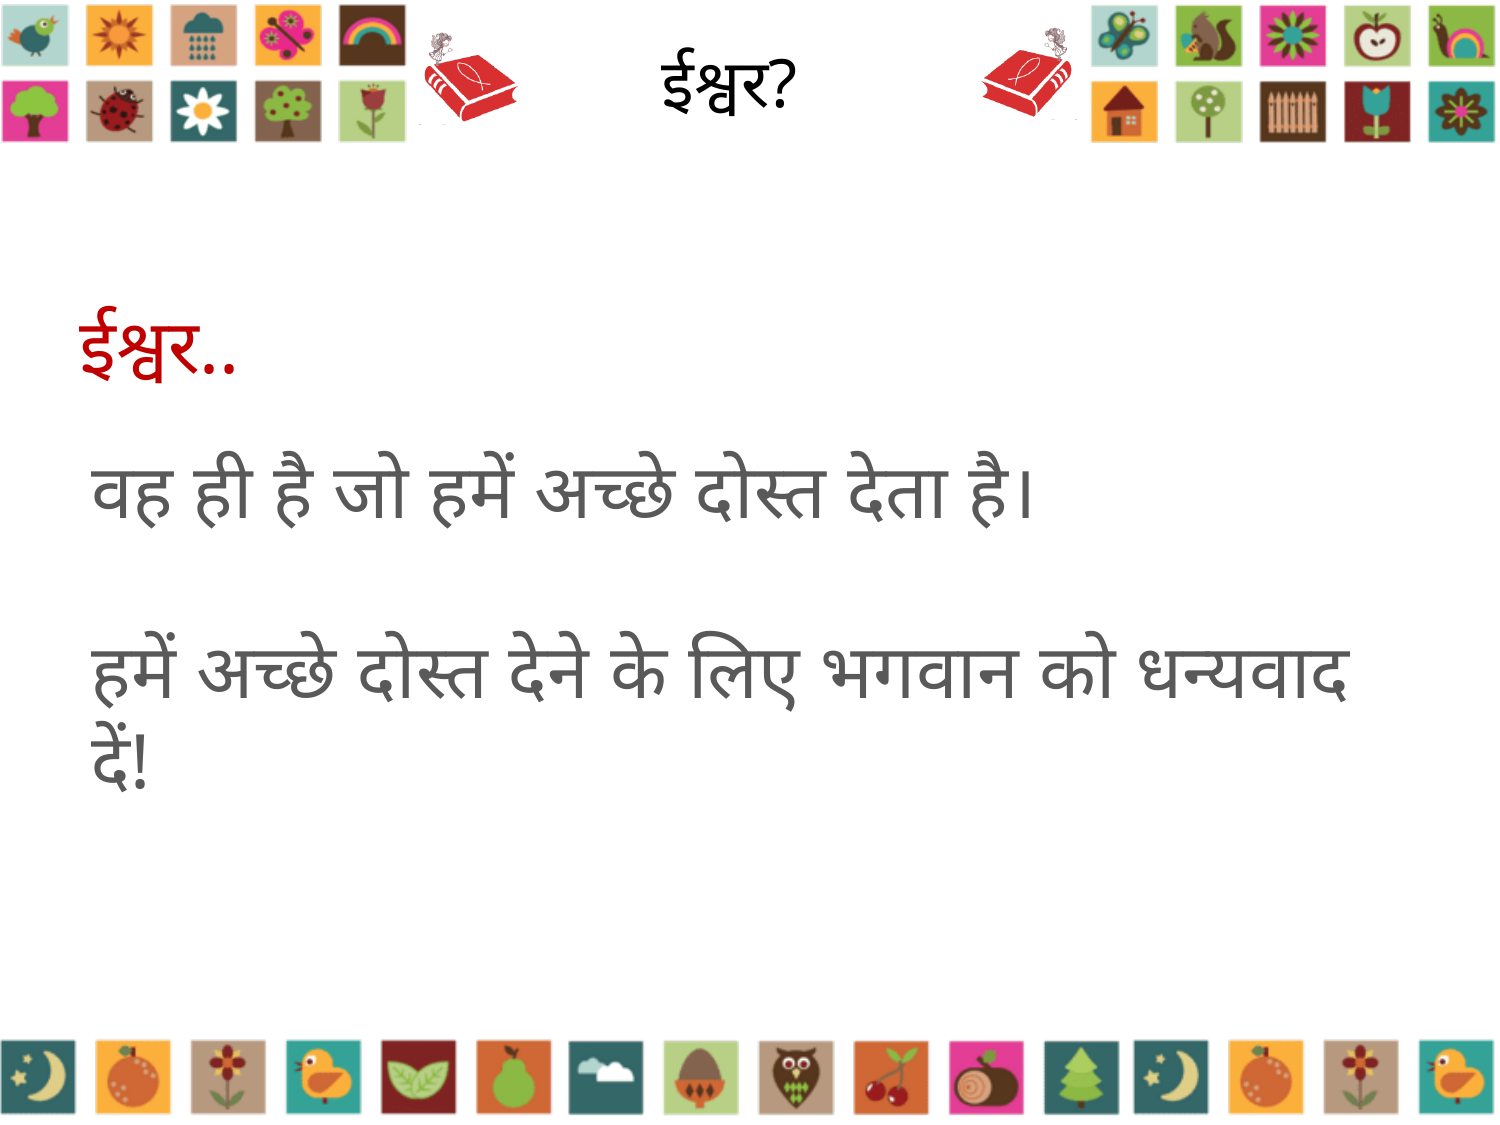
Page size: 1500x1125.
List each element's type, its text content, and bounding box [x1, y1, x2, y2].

picture [0, 3, 550, 150]
text_box ईश्वर.. [64, 290, 1412, 396]
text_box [0, 1028, 1500, 1118]
text_box वह ही है जो हमें अच्छे दोस्त देता है। हमें अच्छे दोस्त देने के लिए भगवान को धन्यवाद दें! [76, 436, 1424, 812]
text_box ईश्वर? [552, 33, 1071, 129]
picture [950, 3, 1500, 150]
